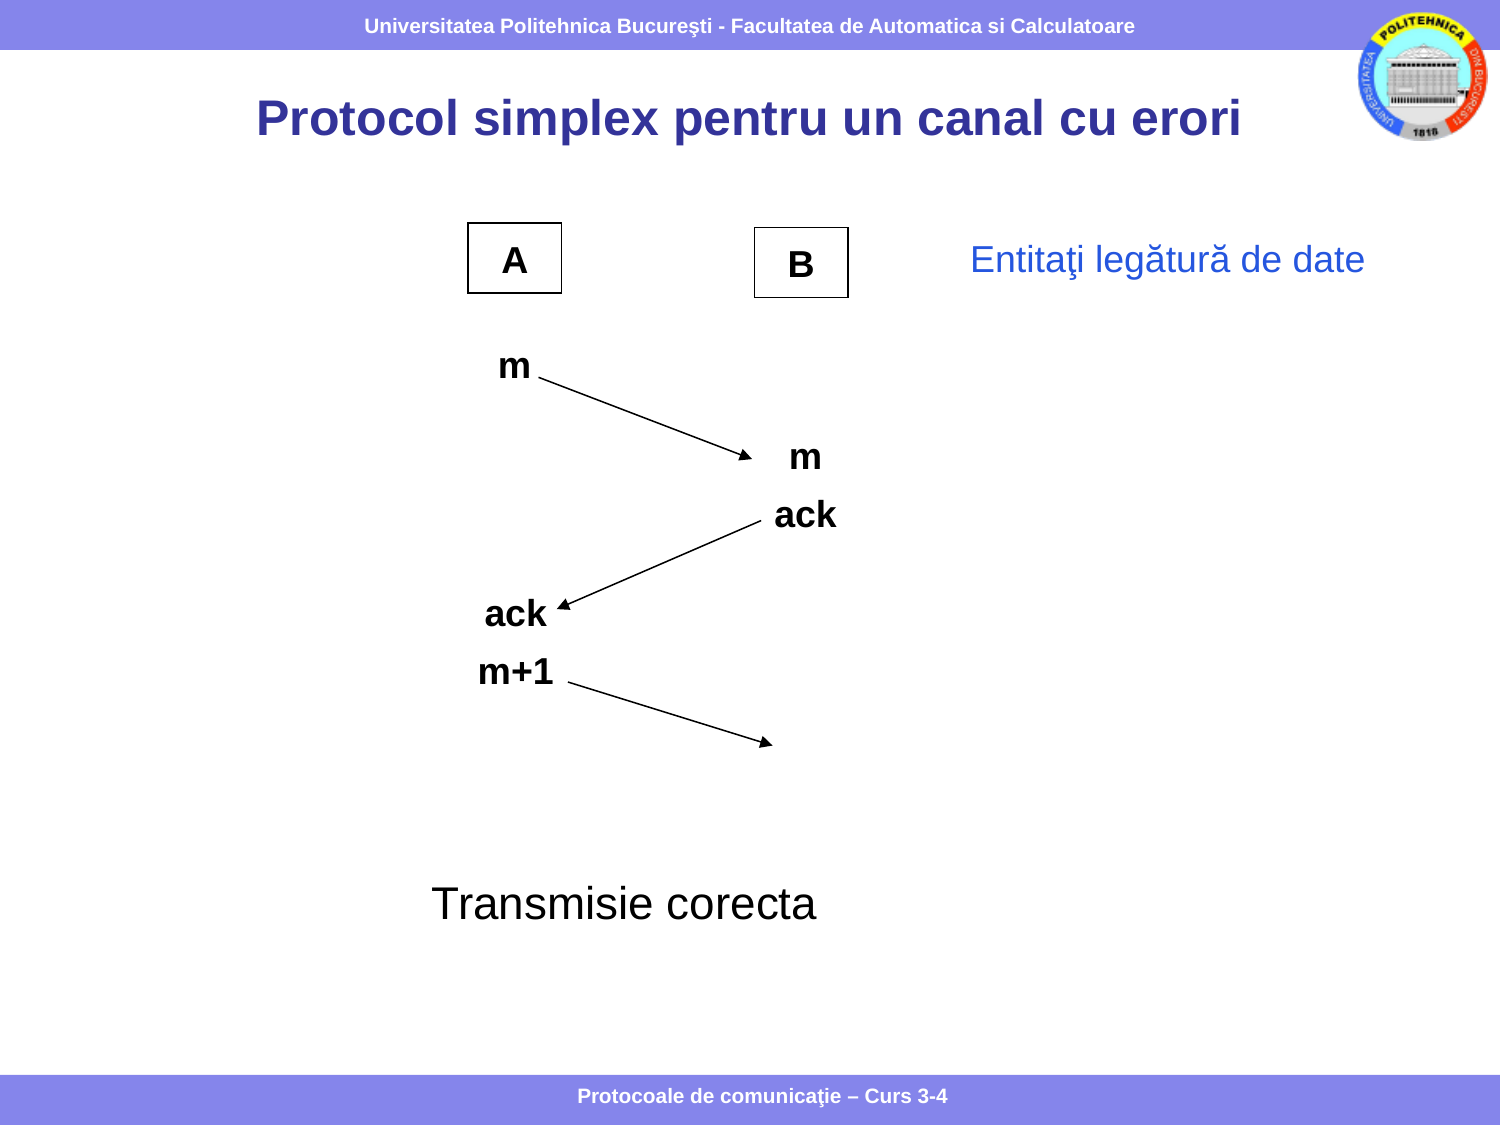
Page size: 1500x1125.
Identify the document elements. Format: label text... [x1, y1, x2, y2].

title Protocol simplex pentru un canal cu erori [62, 75, 1438, 155]
footer Protocoale de comunicaţie – Curs 3-4 [387, 1074, 1138, 1125]
picture [1357, 12, 1488, 141]
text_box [460, 222, 853, 746]
list Transmisie corecta [416, 866, 920, 957]
text_box Entitaţi legătură de date [955, 227, 1403, 288]
